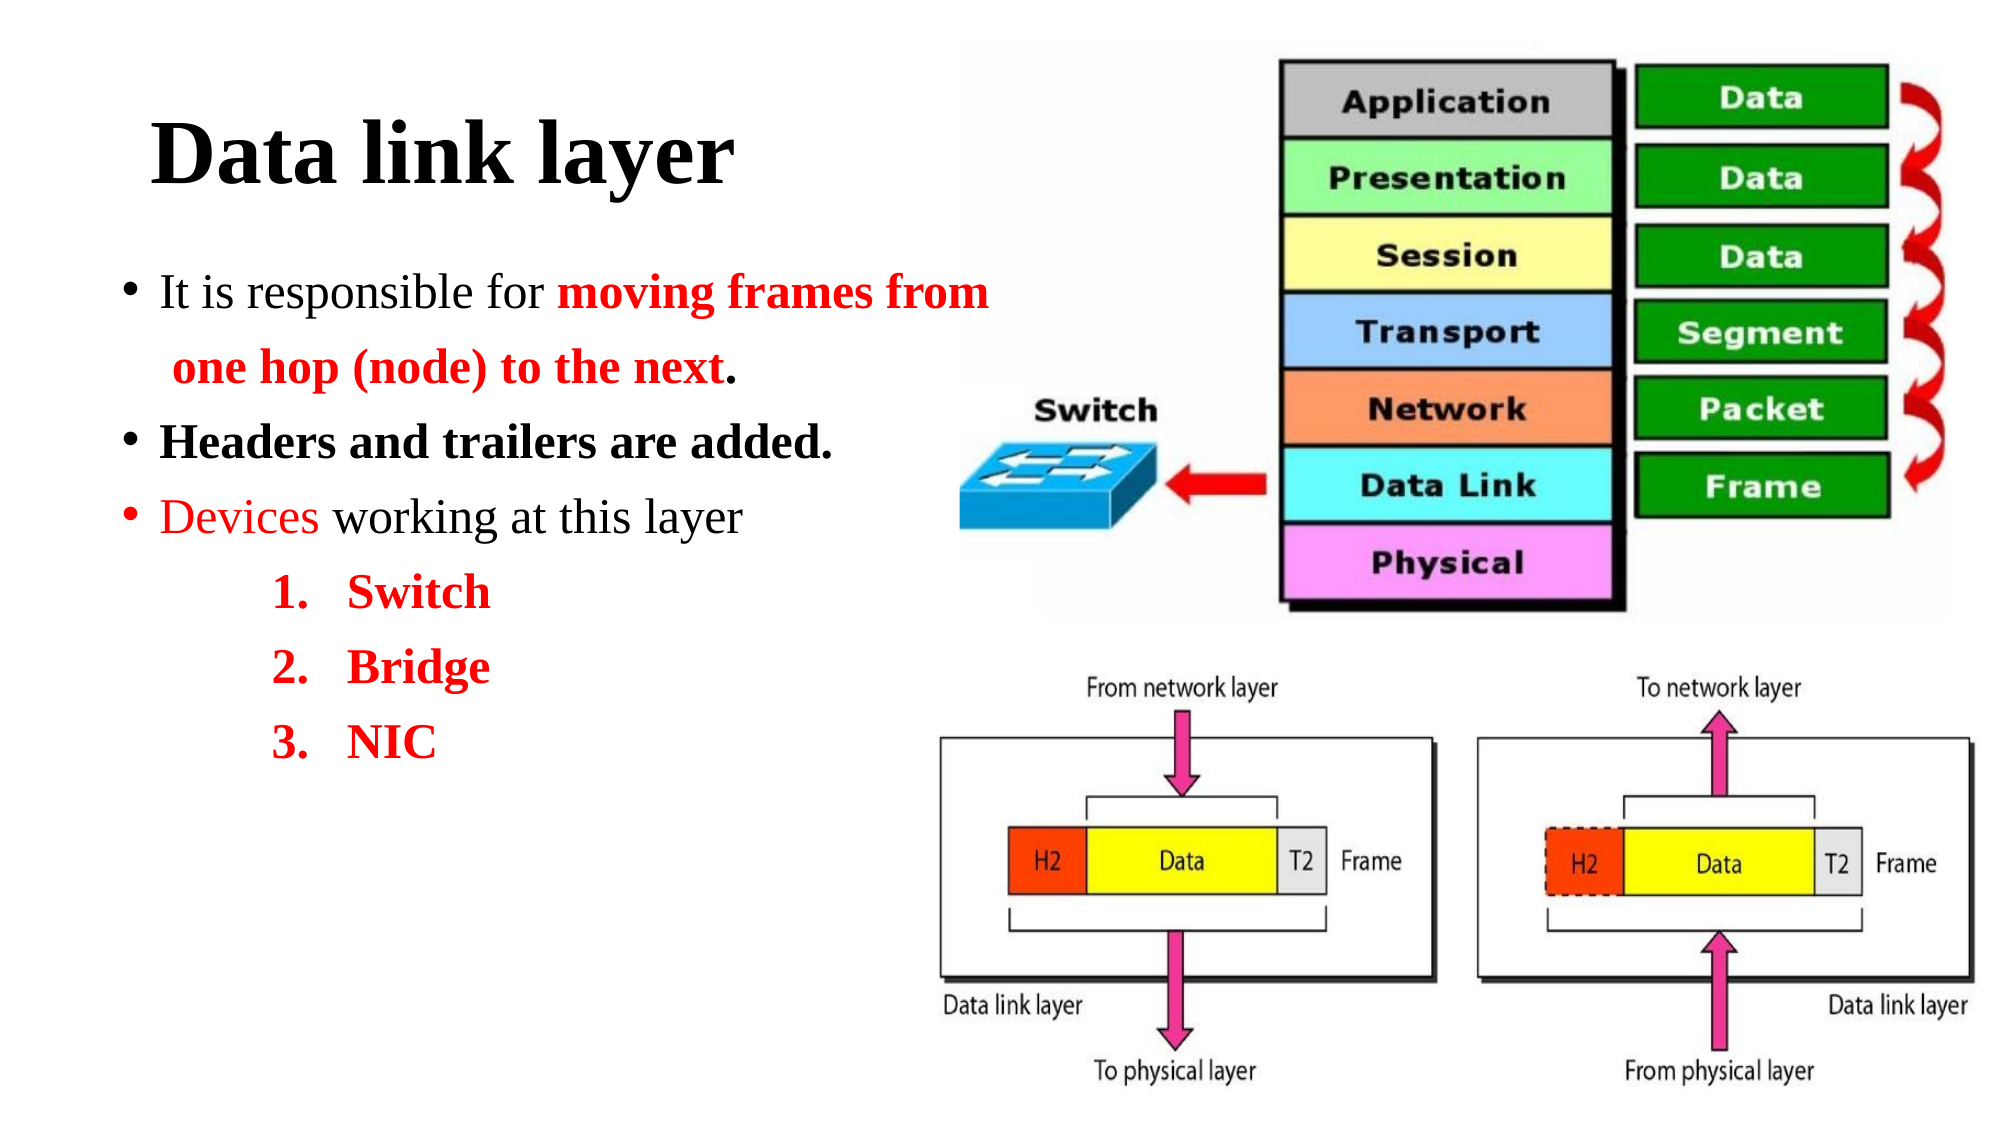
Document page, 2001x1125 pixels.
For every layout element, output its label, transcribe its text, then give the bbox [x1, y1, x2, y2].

text_box It is responsible for moving frames from one hop (node) to the next. Headers and trailers are added. Devices working at this layer Switch Bridge NIC [119, 241, 996, 769]
text_box [959, 40, 1949, 621]
text_box [937, 672, 1979, 1094]
title Data link layer [148, 89, 739, 241]
